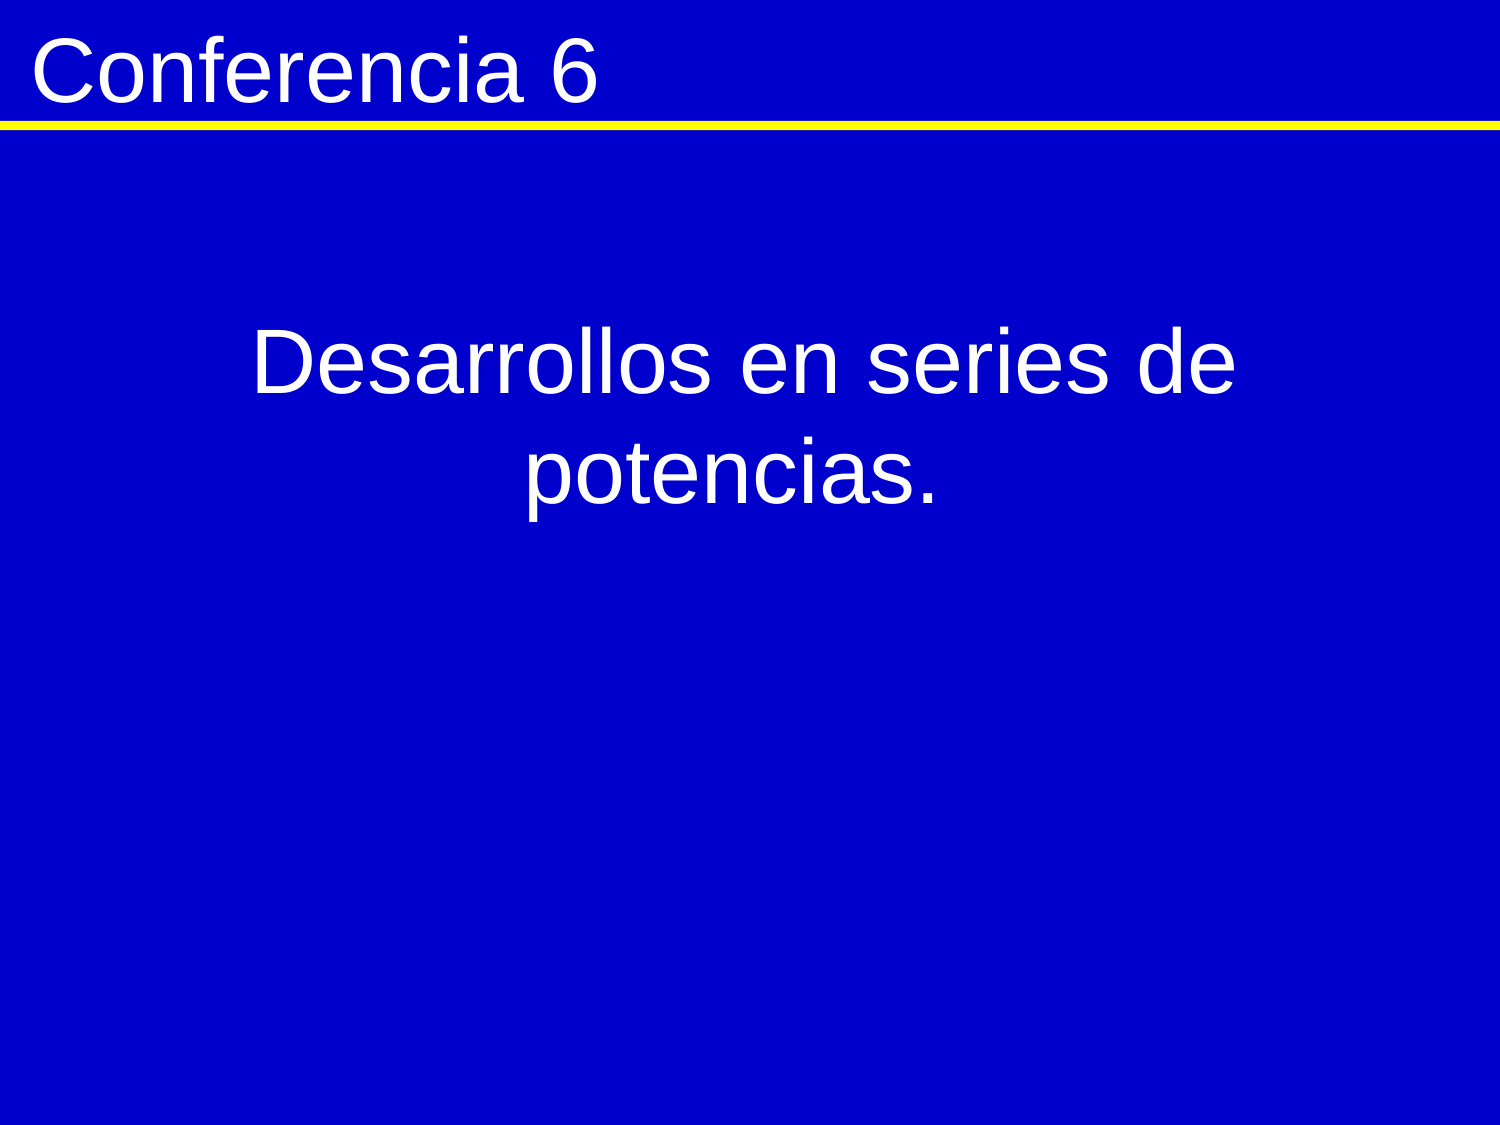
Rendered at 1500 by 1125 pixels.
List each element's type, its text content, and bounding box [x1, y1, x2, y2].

text_box Desarrollos en series de potencias. [68, 294, 1422, 530]
text_box Conferencia 6 [15, 3, 1041, 125]
